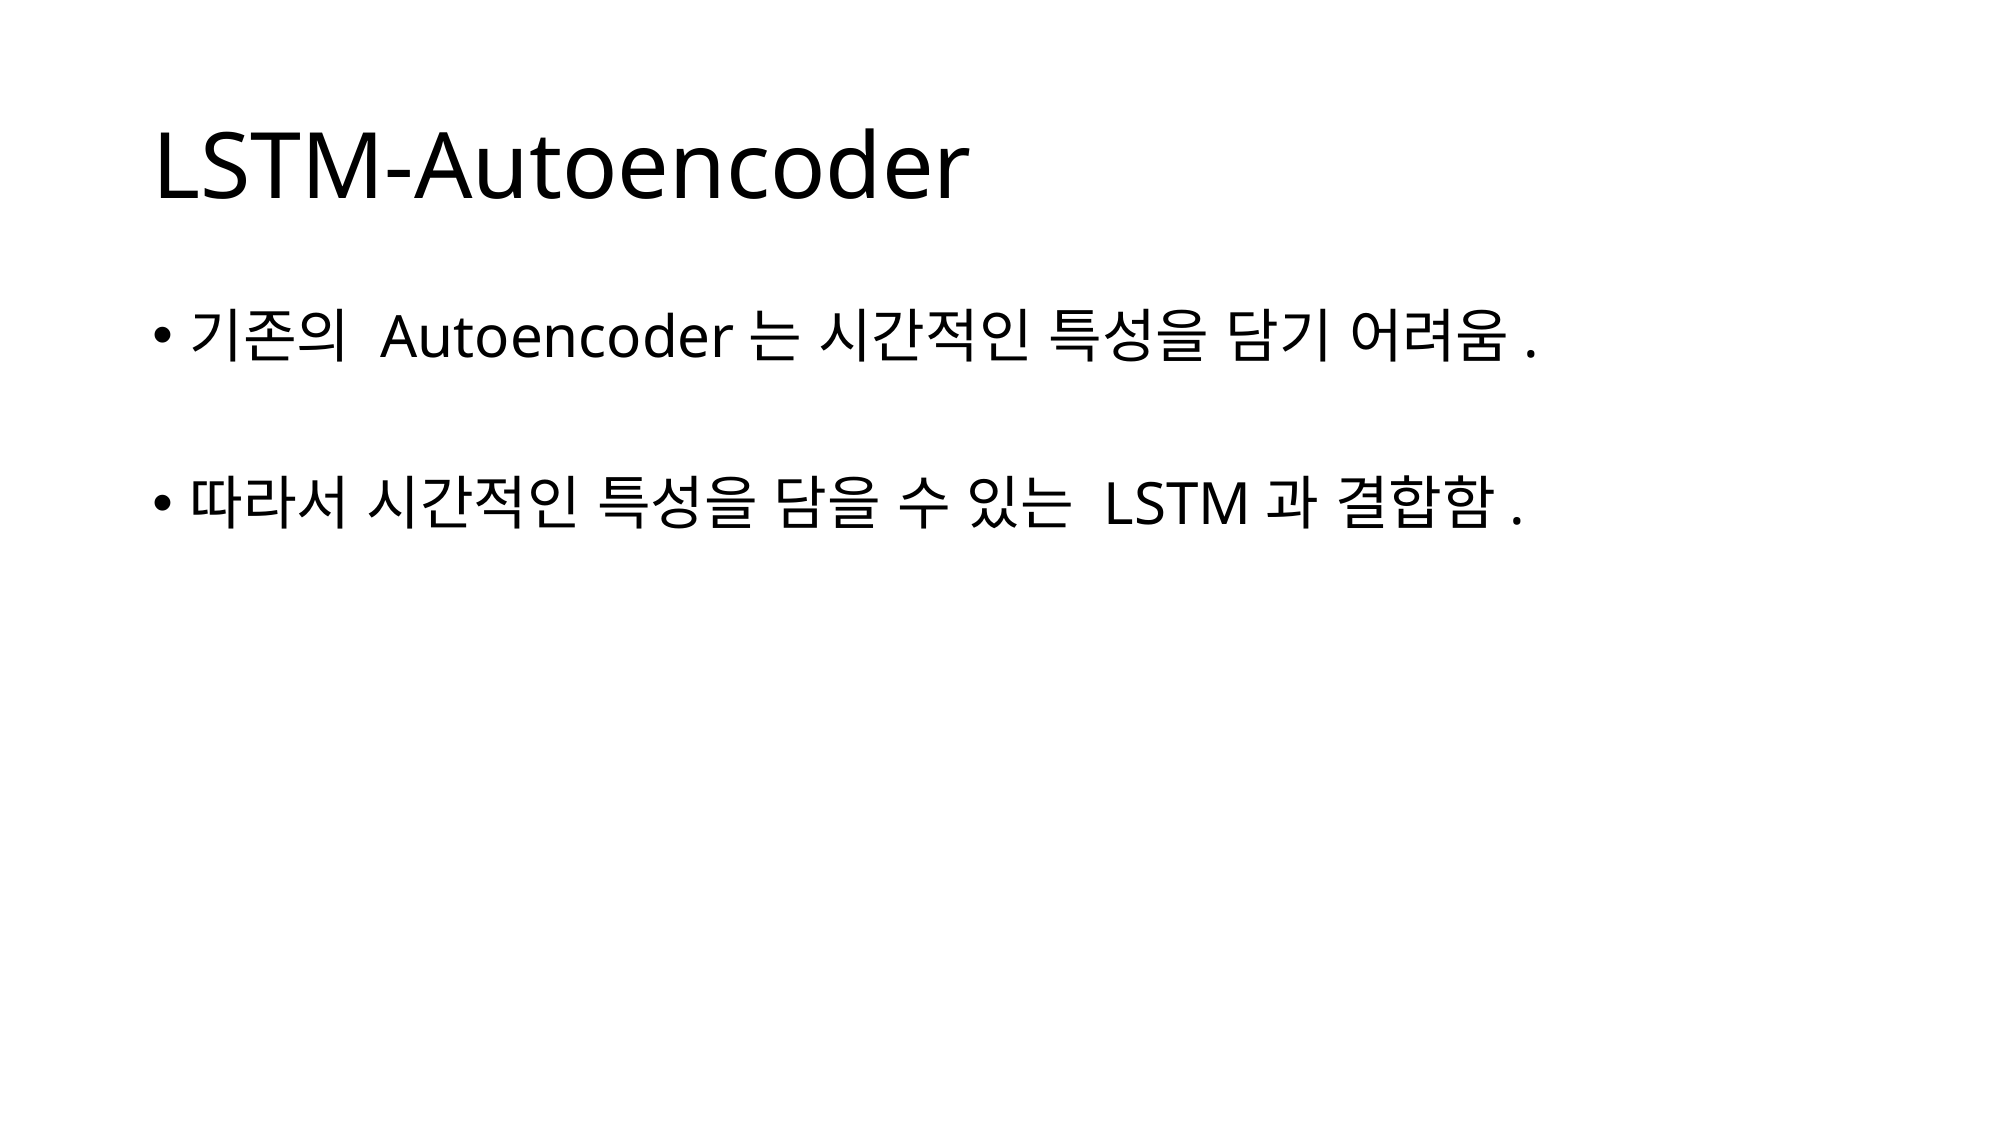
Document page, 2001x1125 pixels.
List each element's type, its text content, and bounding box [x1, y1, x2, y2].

list 기존의 Autoencoder는 시간적인 특성을 담기 어려움. 따라서 시간적인 특성을 담을 수 있는 LSTM과 결합함. [137, 299, 1863, 1014]
title LSTM-Autoencoder [137, 59, 1863, 278]
